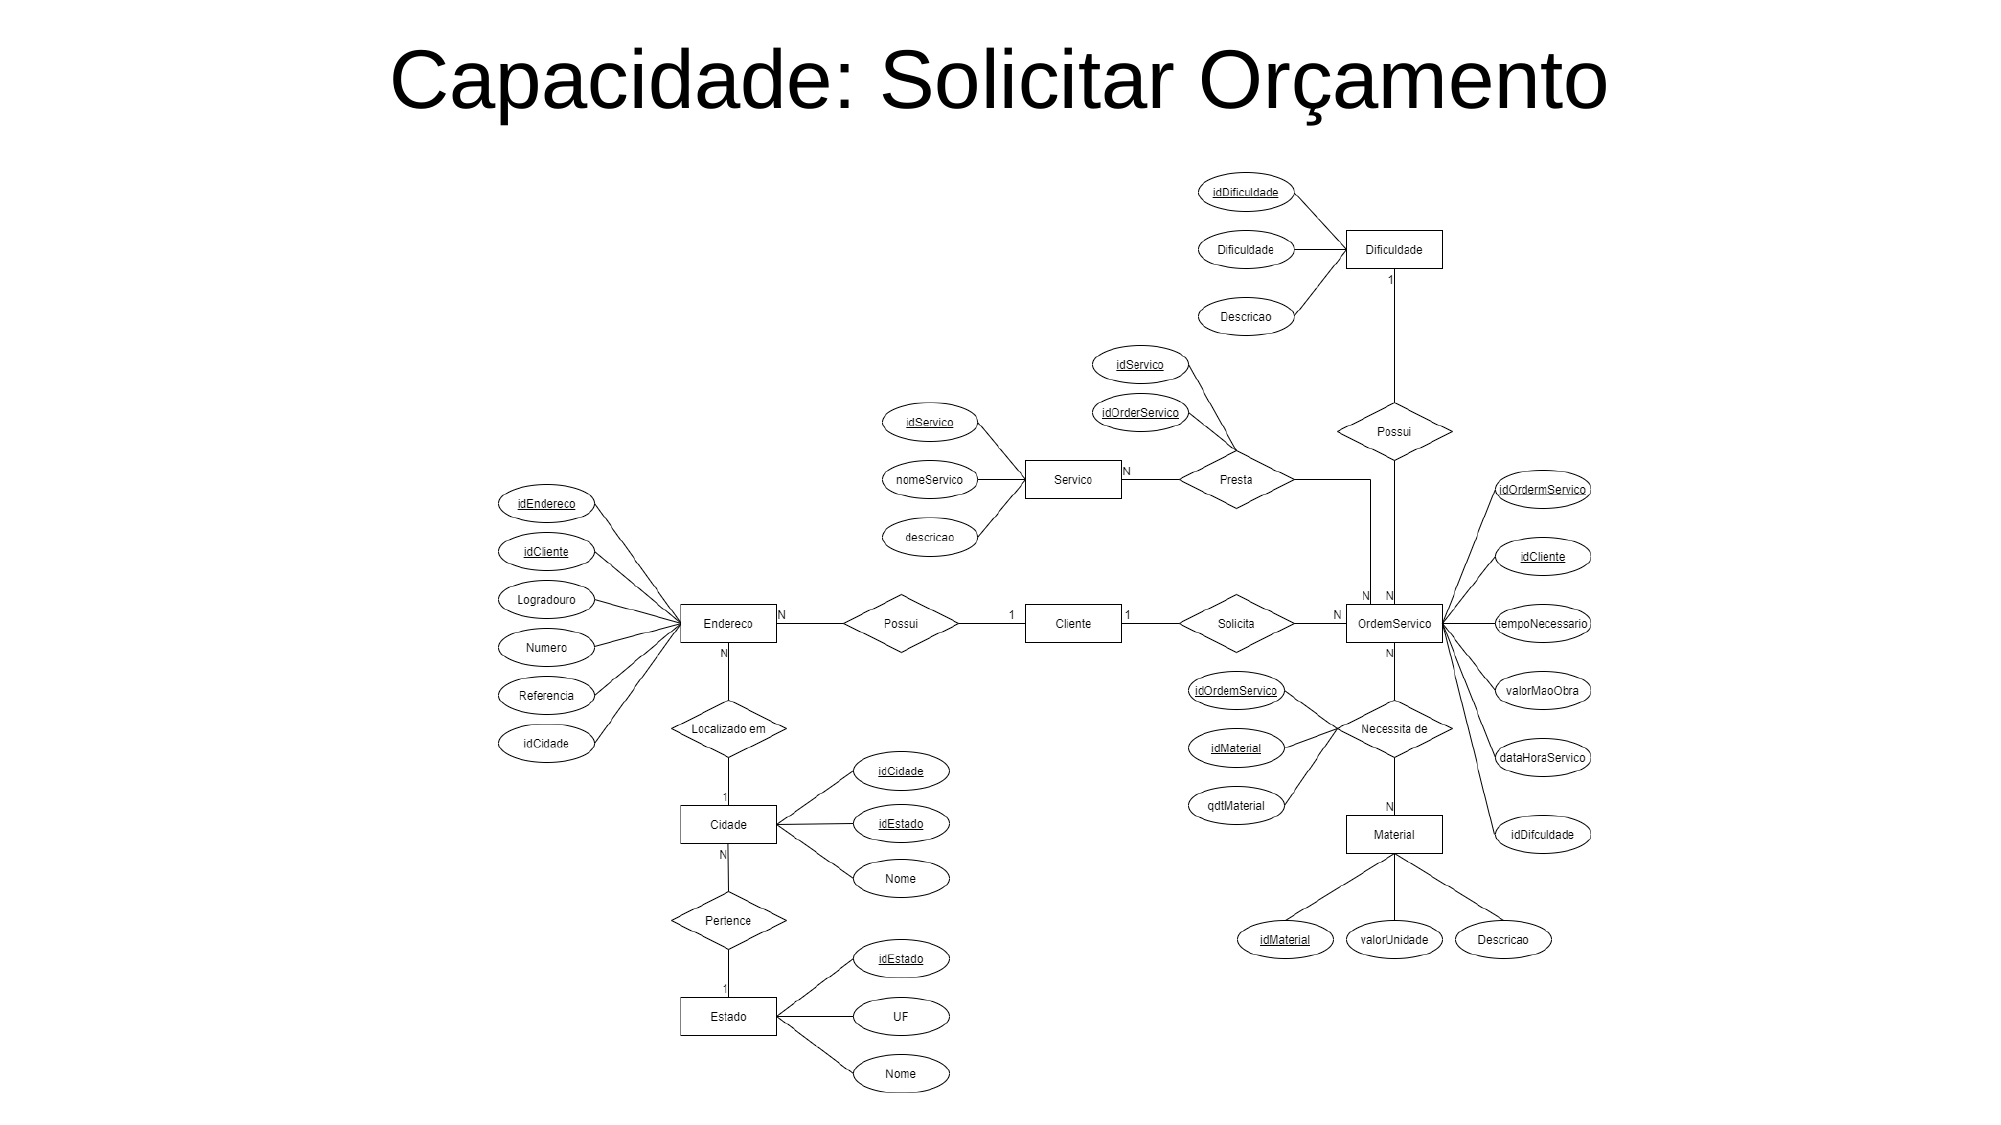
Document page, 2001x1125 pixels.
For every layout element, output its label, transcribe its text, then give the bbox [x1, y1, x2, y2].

picture [498, 172, 1591, 1093]
title Capacidade: Solicitar Orçamento [249, 16, 1750, 135]
